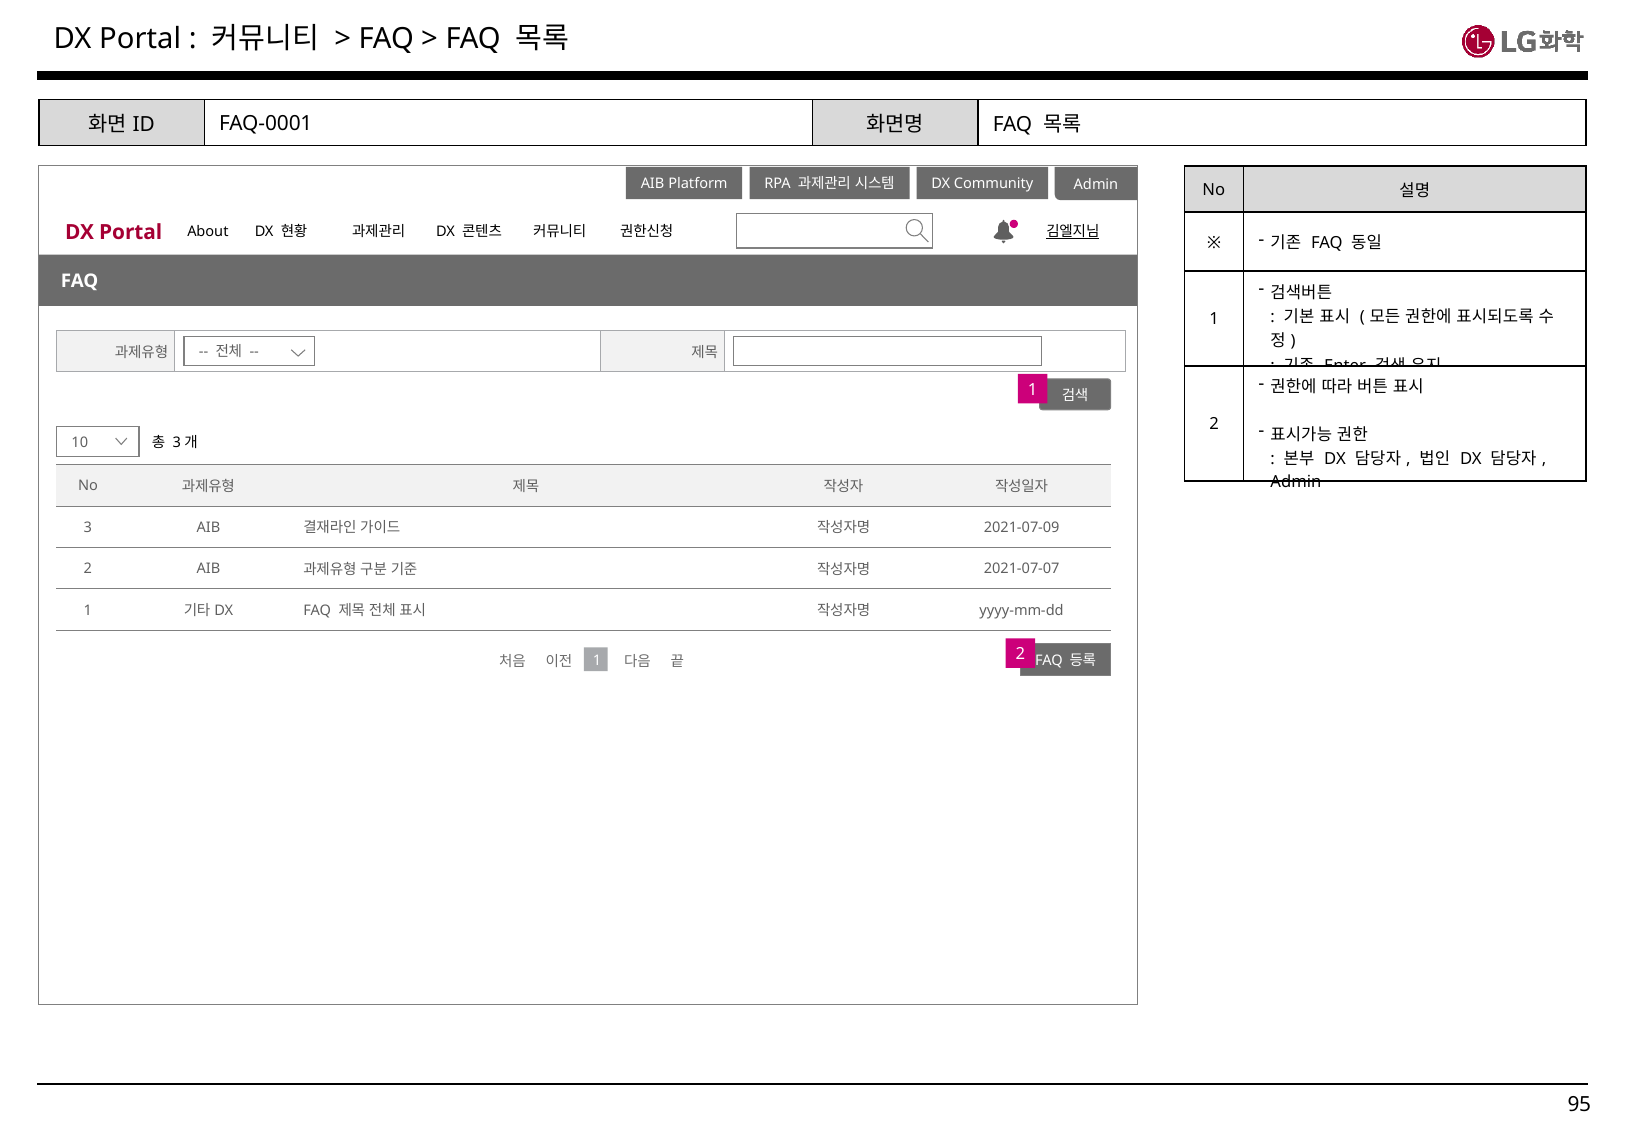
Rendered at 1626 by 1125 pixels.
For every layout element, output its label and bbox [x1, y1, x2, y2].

table_cell [1185, 367, 1243, 480]
table_cell [1185, 213, 1243, 270]
table_header [813, 100, 977, 145]
text_box [174, 12, 585, 62]
picture [1457, 20, 1588, 62]
table_header [56, 465, 1111, 506]
table_header [1185, 167, 1243, 211]
table_header [175, 331, 600, 371]
table_cell [56, 589, 1111, 630]
table_header [205, 100, 812, 145]
table_header [979, 100, 1585, 145]
text_box [38, 165, 1138, 1006]
table_cell [1244, 213, 1585, 270]
table_header [1244, 167, 1585, 211]
table_header [57, 331, 174, 371]
table_header [40, 100, 204, 145]
table_header [725, 331, 1125, 371]
table_cell [56, 507, 1111, 547]
table_cell [1185, 272, 1243, 365]
table_header [601, 331, 724, 371]
table_cell [1244, 367, 1585, 480]
table_cell [56, 548, 1111, 588]
table_cell [1244, 272, 1585, 365]
